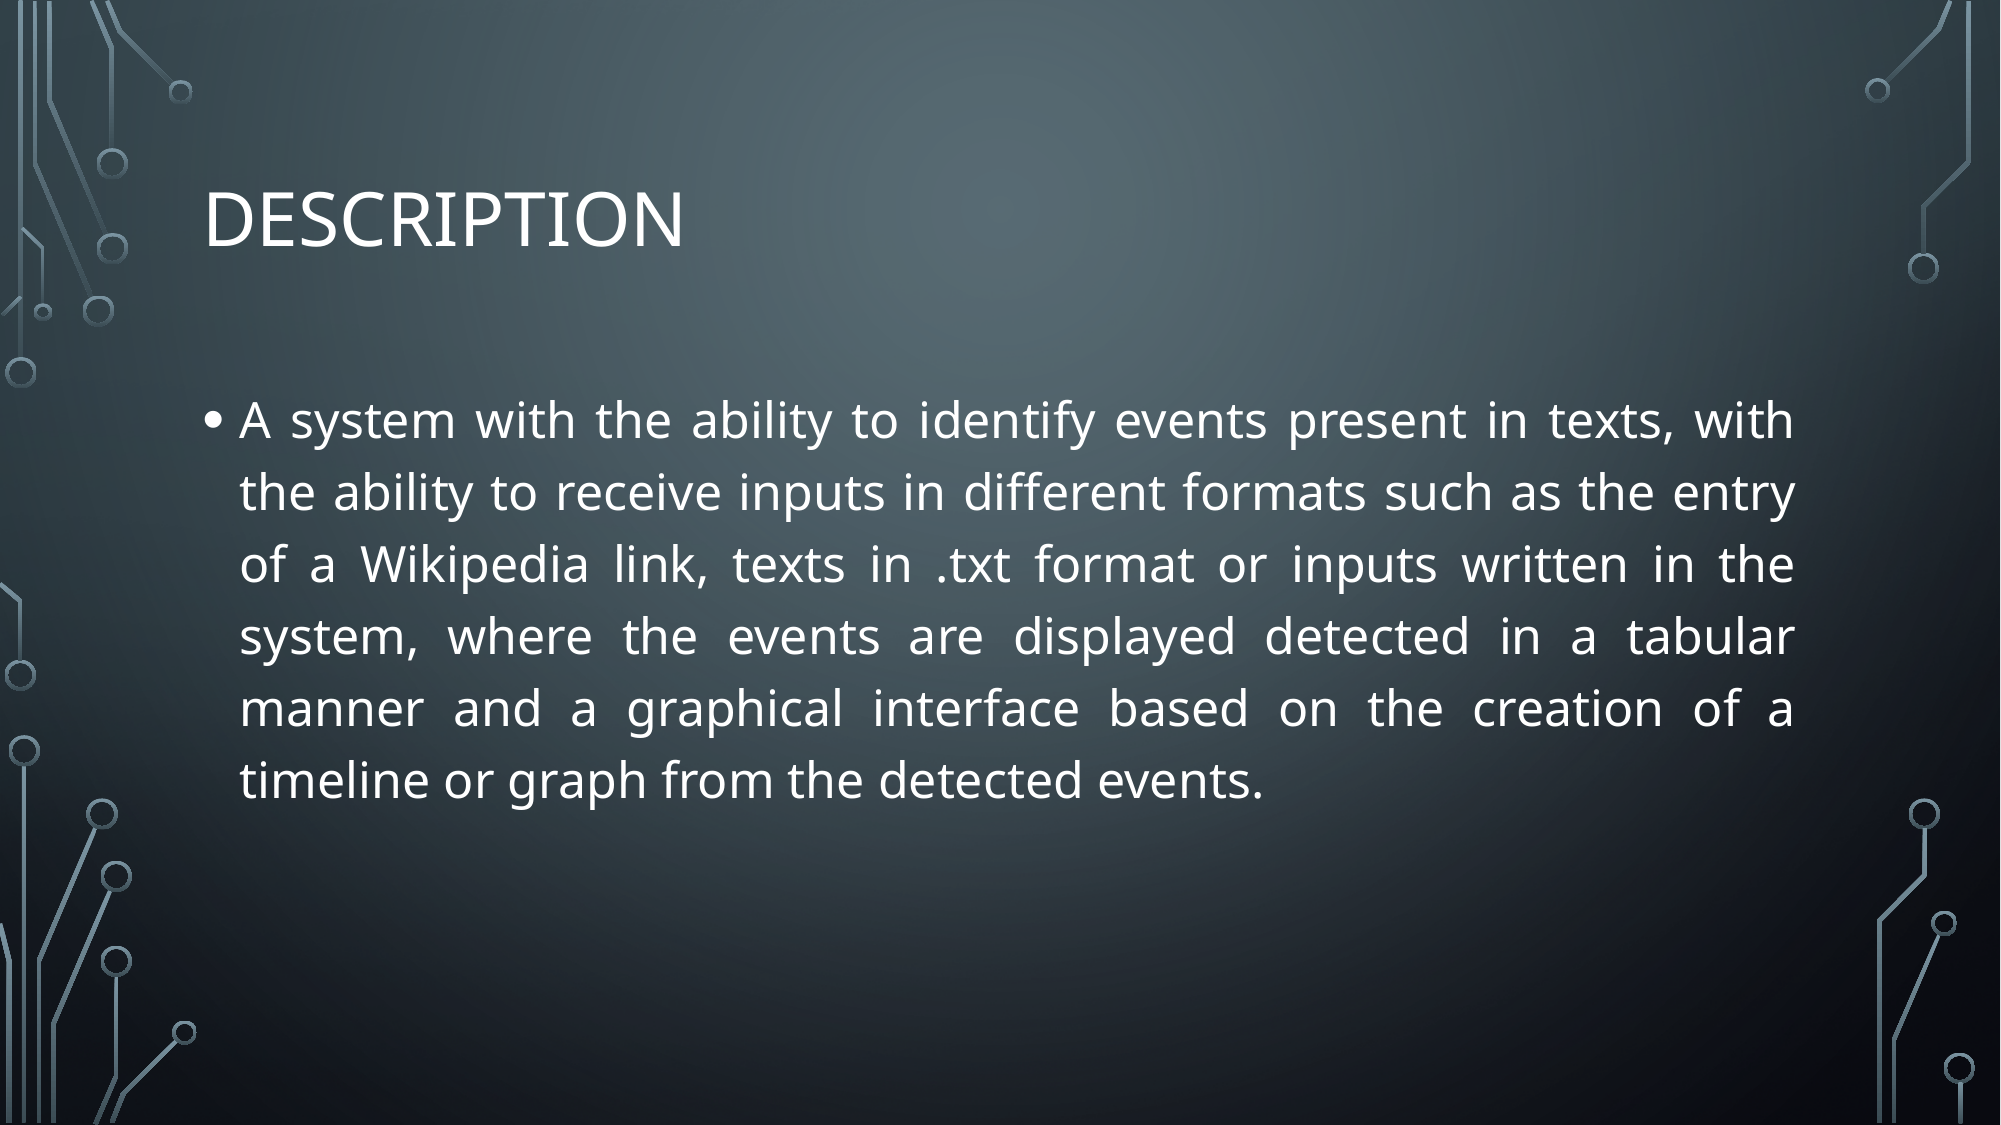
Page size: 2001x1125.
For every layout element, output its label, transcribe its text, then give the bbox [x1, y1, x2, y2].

list A system with the ability to identify events present in texts, with the ability to receive inputs in different formats such as the entry of a Wikipedia link, texts in .txt format or inputs written in the system, where the events are displayed detected in a tabular manner and a graphical interface based on the creation of a timeline or graph from the detected events. [187, 369, 1813, 950]
title Description [187, 101, 1813, 344]
